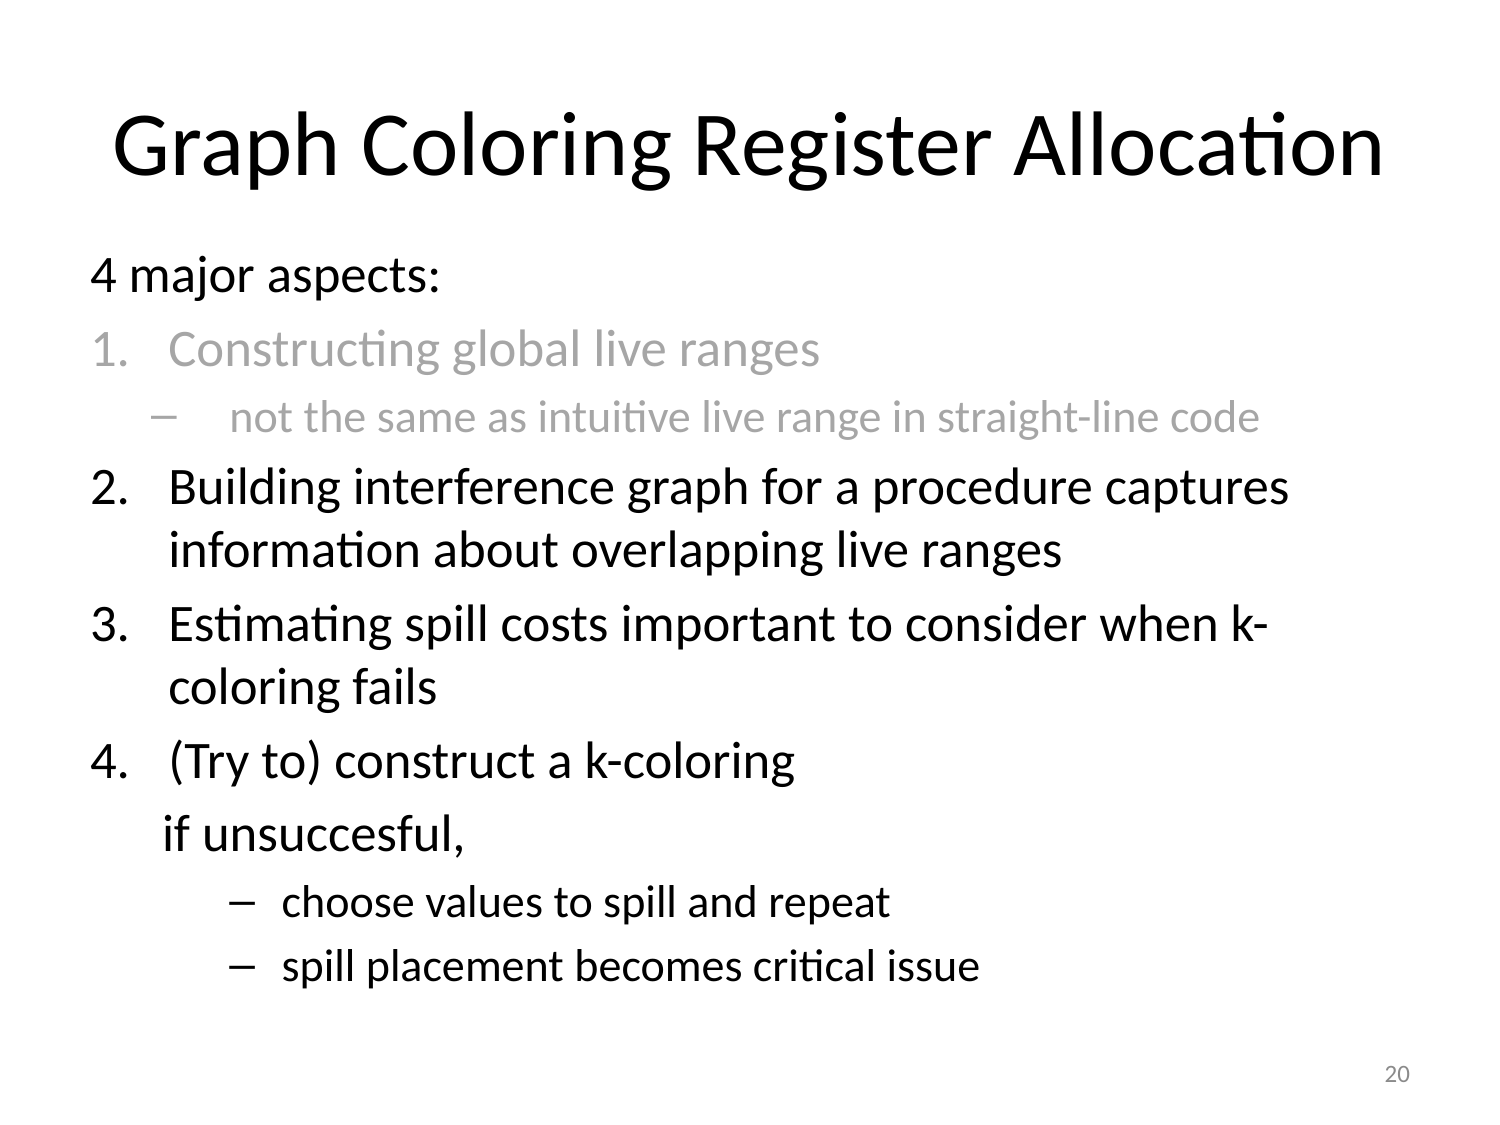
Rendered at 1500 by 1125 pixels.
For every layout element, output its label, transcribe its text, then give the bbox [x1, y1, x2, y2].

slide_number 20 [1074, 1042, 1425, 1103]
list 4 major aspects: Constructing global live ranges not the same as intuitive live range in straight-line code Building interference graph for a procedure captures information about overlapping live ranges Estimating spill costs important to consider when k-coloring fails (Try to) construct a k-coloring if unsuccesful, choose values to spill and repeat spill placement becomes critical issue [75, 232, 1425, 1005]
title Graph Coloring Register Allocation [75, 45, 1425, 232]
